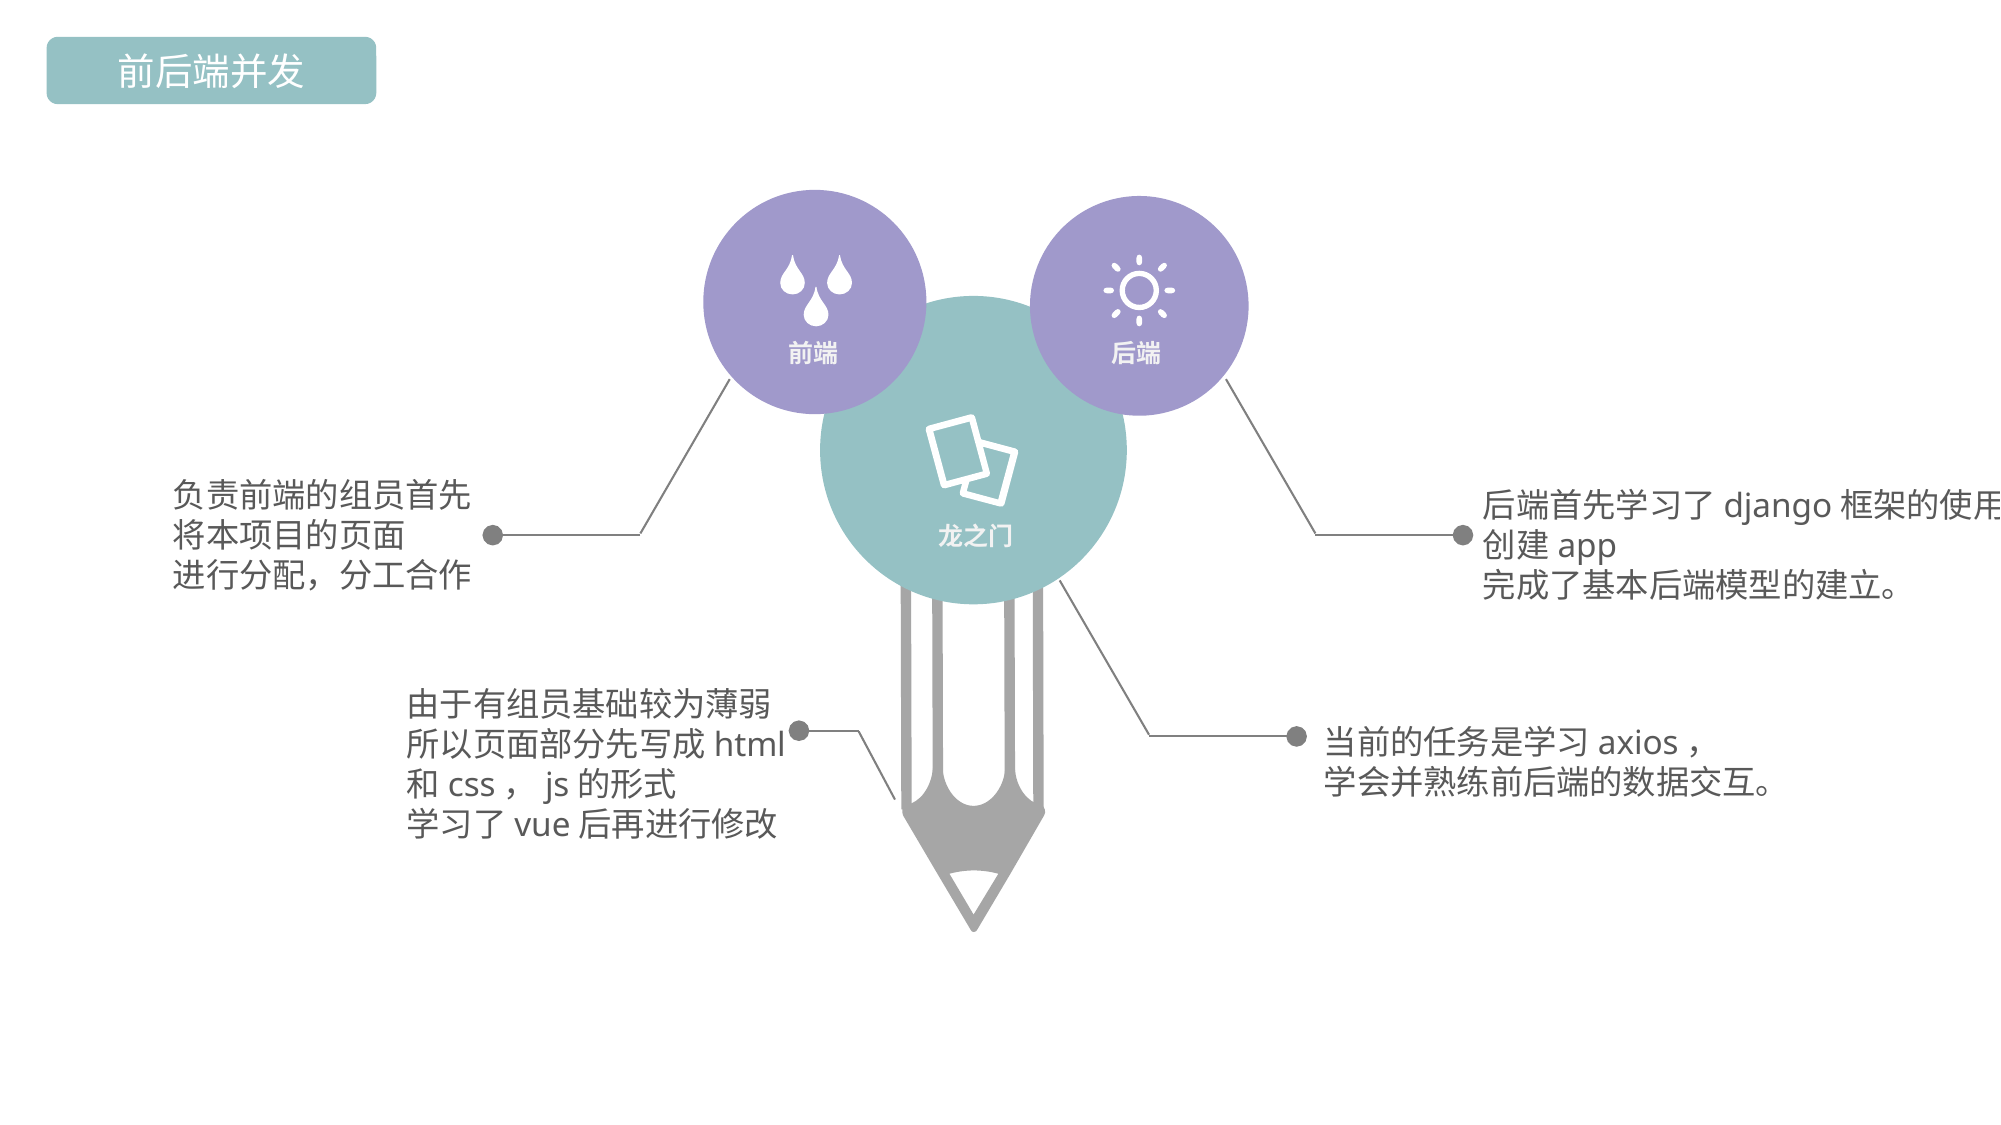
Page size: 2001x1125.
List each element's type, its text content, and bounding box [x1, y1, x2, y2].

text_box 负责前端的组员首先将本项目的页面 进行分配，分工合作 [158, 467, 495, 602]
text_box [1226, 379, 1464, 536]
text_box 前后端并发 [45, 35, 378, 106]
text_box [703, 171, 1274, 932]
text_box 当前的任务是学习axios， 学会并熟练前后端的数据交互。 [1309, 713, 1805, 809]
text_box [1059, 580, 1297, 737]
text_box 后端首先学习了django框架的使用 创建app 完成了基本后端模型的建立。 [1468, 476, 2000, 652]
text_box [798, 730, 895, 800]
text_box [492, 379, 730, 536]
text_box 由于有组员基础较为薄弱 所以页面部分先写成html和css，js的形式 学习了vue后再进行修改 [391, 676, 703, 891]
